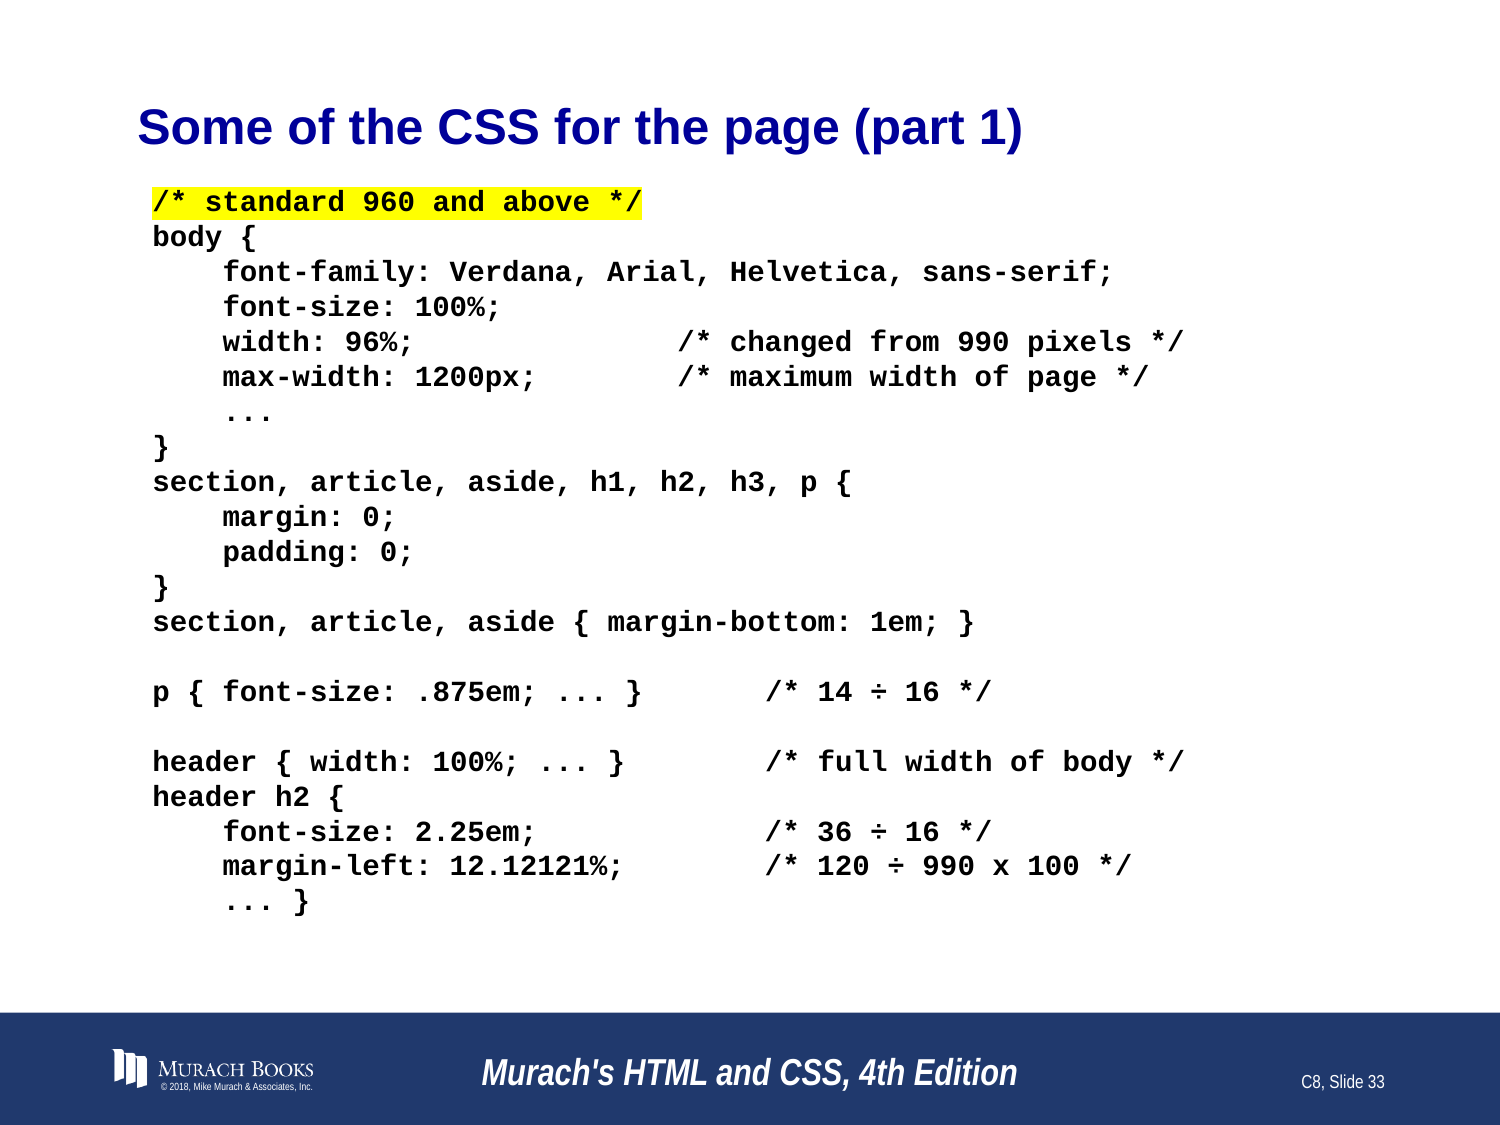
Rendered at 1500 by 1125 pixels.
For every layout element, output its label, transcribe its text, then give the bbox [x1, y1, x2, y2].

title Some of the CSS for the page (part 1) [137, 94, 1338, 156]
footer © 2018, Mike Murach & Associates, Inc. [12, 1025, 463, 1100]
slide_number C8, Slide 33 [1087, 1025, 1400, 1100]
slide_number Murach's HTML and CSS, 4th Edition [463, 1025, 1050, 1100]
list /* standard 960 and above */ body { font-family: Verdana, Arial, Helvetica, sans-serif; font-size: 100%; width: 96%; /* changed from 990 pixels */ max-width: 1200px; /* maximum width of page */ ... } section, article, aside, h1, h2, h3, p { margin: 0; padding: 0; } section, article, aside { margin-bottom: 1em; } p { font-size: .875em; ... } /* 14 ÷ 16 */ header { width: 100%; ... } /* full width of body */ header h2 { font-size: 2.25em; /* 36 ÷ 16 */ margin-left: 12.12121%; /* 120 ÷ 990 x 100 */ ... } [137, 174, 1350, 975]
